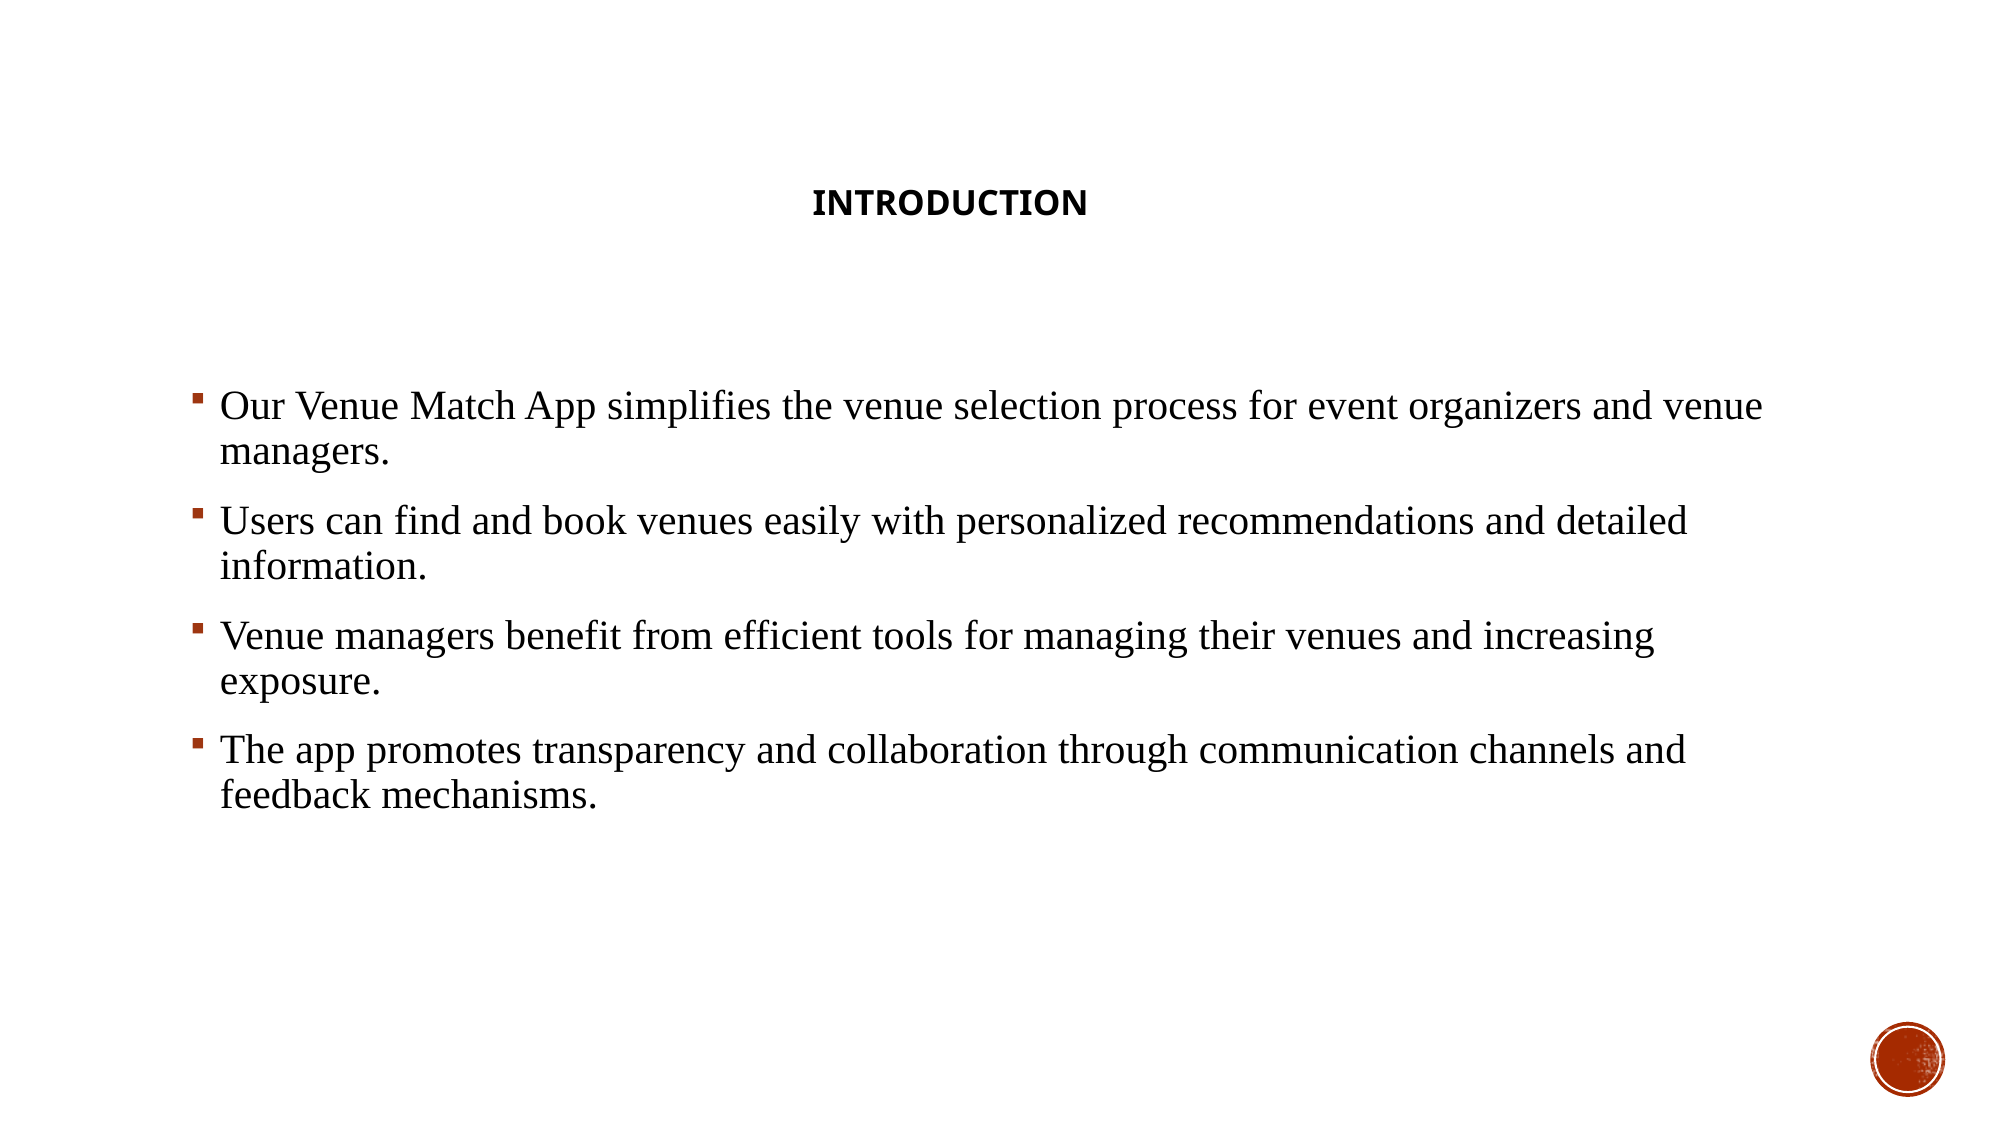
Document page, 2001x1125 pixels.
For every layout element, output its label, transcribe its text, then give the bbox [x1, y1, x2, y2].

title INTRODUCTION [609, 177, 1292, 231]
list Our Venue Match App simplifies the venue selection process for event organizers and venue managers. Users can find and book venues easily with personalized recommendations and detailed information. Venue managers benefit from efficient tools for managing their venues and increasing exposure. The app promotes transparency and collaboration through communication channels and feedback mechanisms. [174, 375, 1825, 1041]
